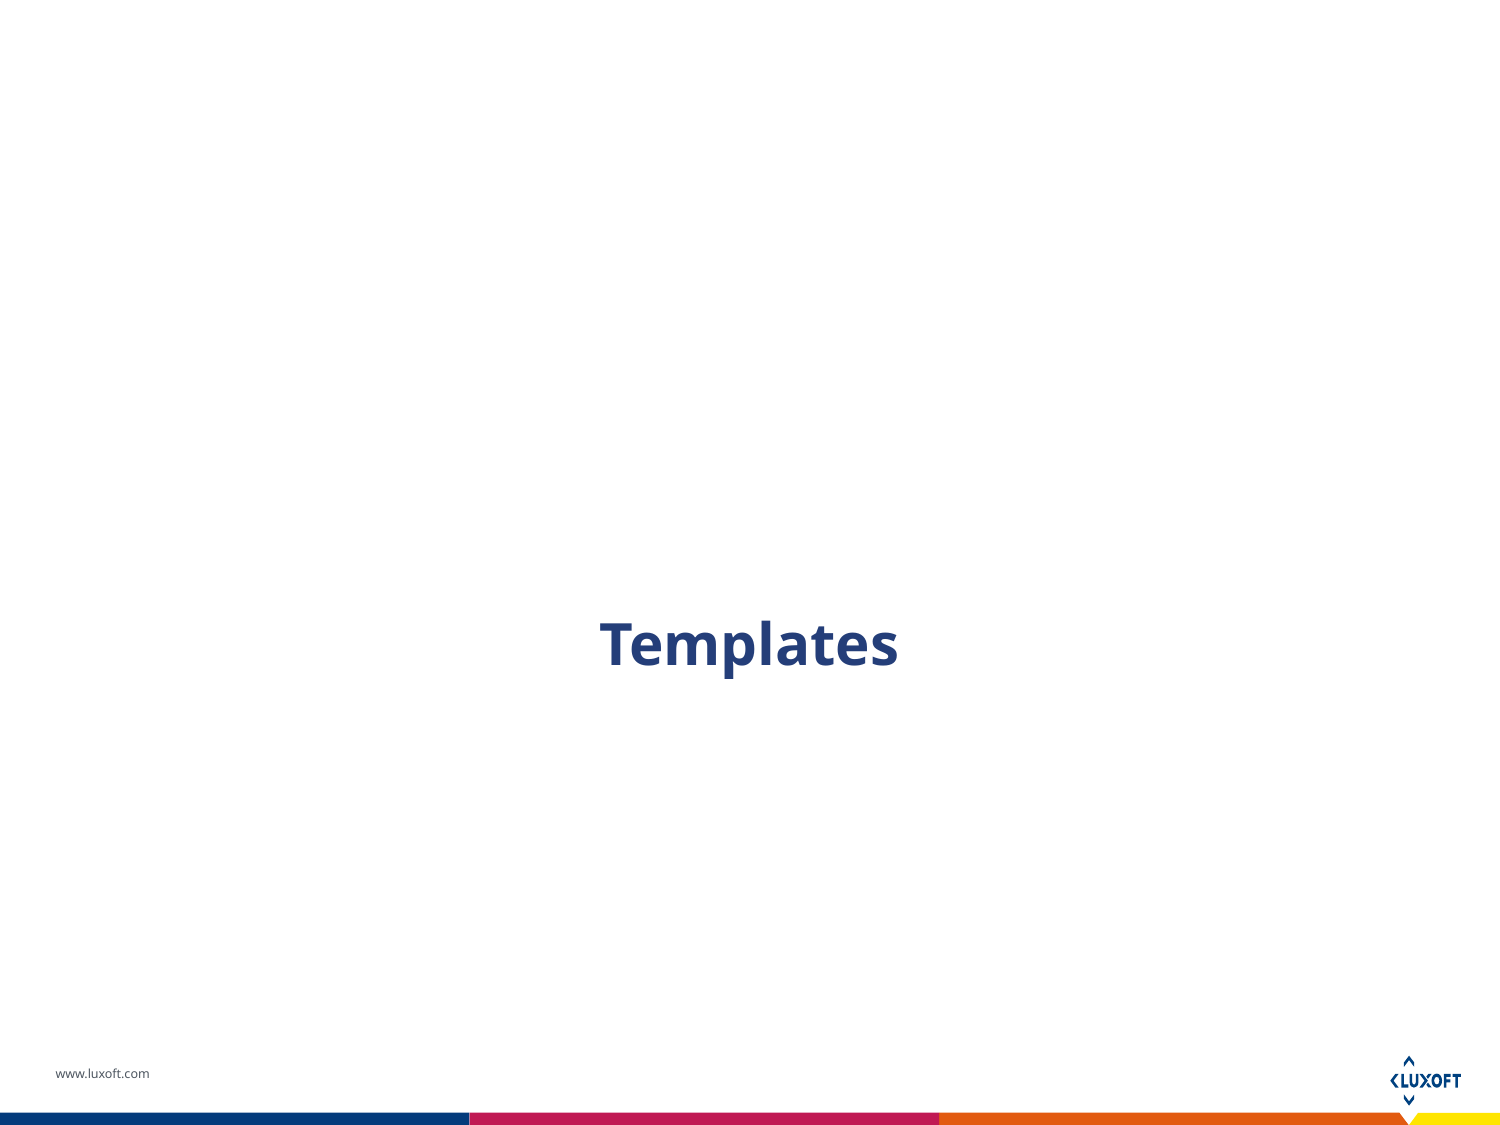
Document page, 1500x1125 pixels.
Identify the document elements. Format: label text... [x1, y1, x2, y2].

title Templates [136, 601, 1363, 884]
